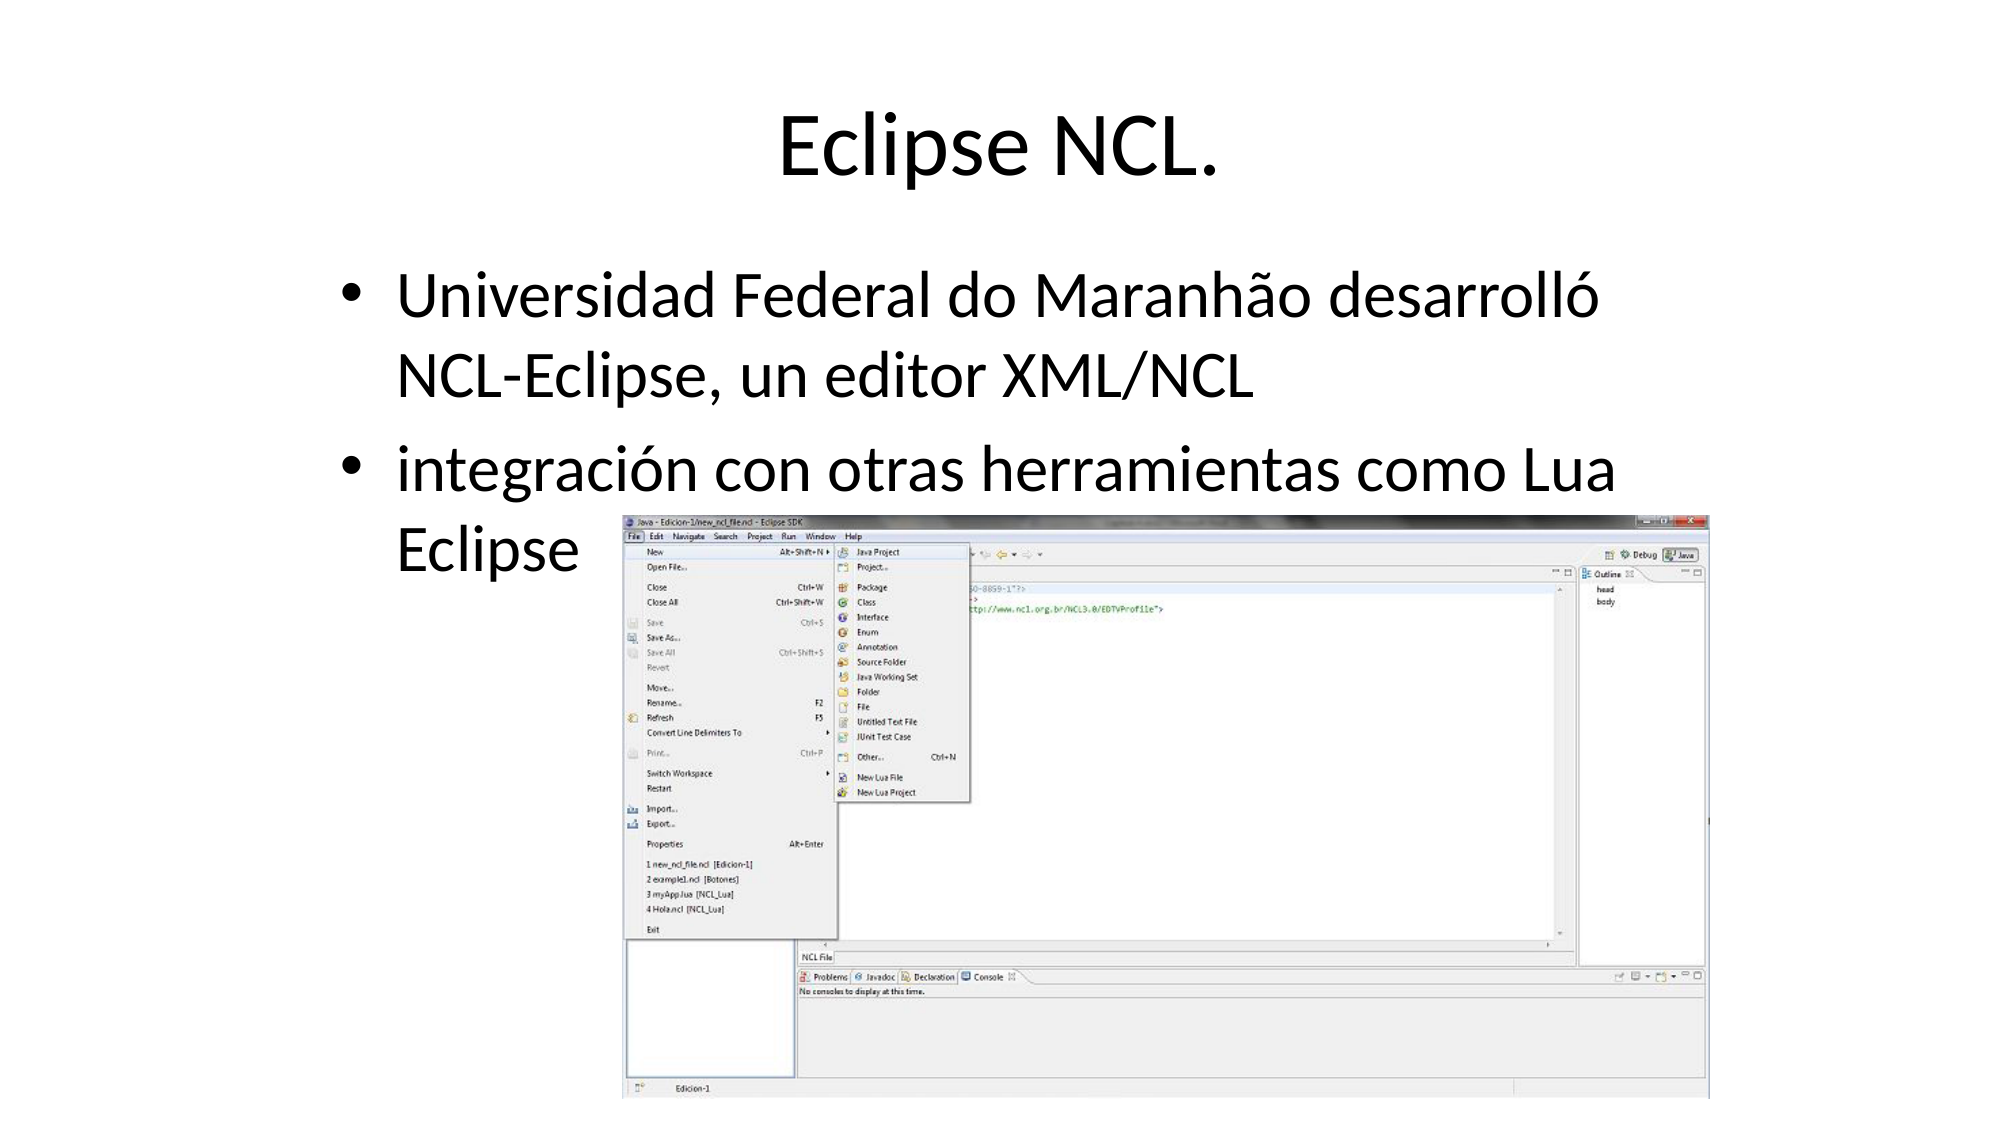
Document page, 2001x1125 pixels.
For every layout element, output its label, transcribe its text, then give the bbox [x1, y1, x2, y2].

list Universidad Federal do Maranhão desarrolló NCL-Eclipse, un editor XML/NCL integración con otras herramientas como Lua Eclipse [324, 243, 1675, 1005]
picture [621, 514, 1710, 1099]
title Eclipse NCL. [99, 45, 1900, 233]
